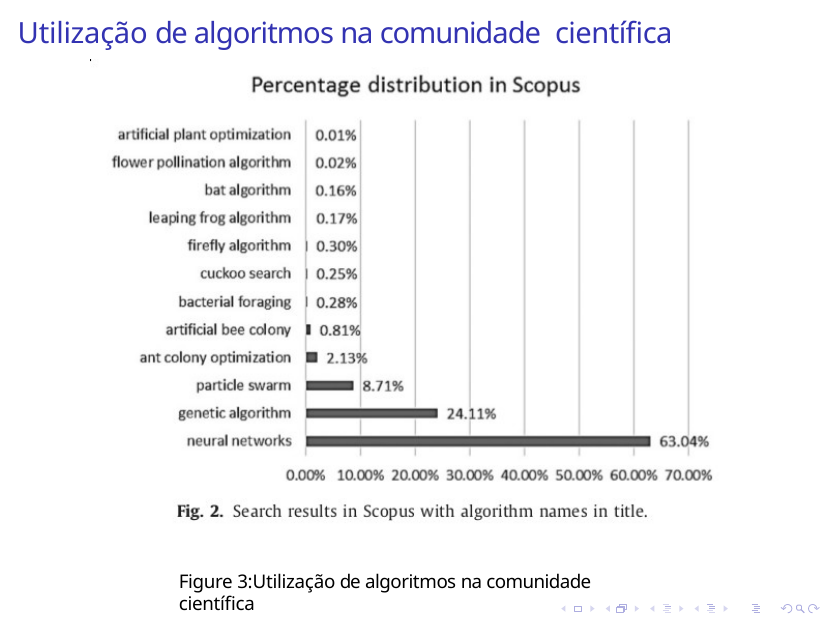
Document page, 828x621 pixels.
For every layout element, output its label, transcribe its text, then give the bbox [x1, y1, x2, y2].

text_box Figure 3:Utilização de algoritmos na comunidade científica [176, 569, 651, 615]
text_box [90, 59, 737, 549]
title Utilização de algoritmos na comunidade científica [15, 14, 812, 119]
